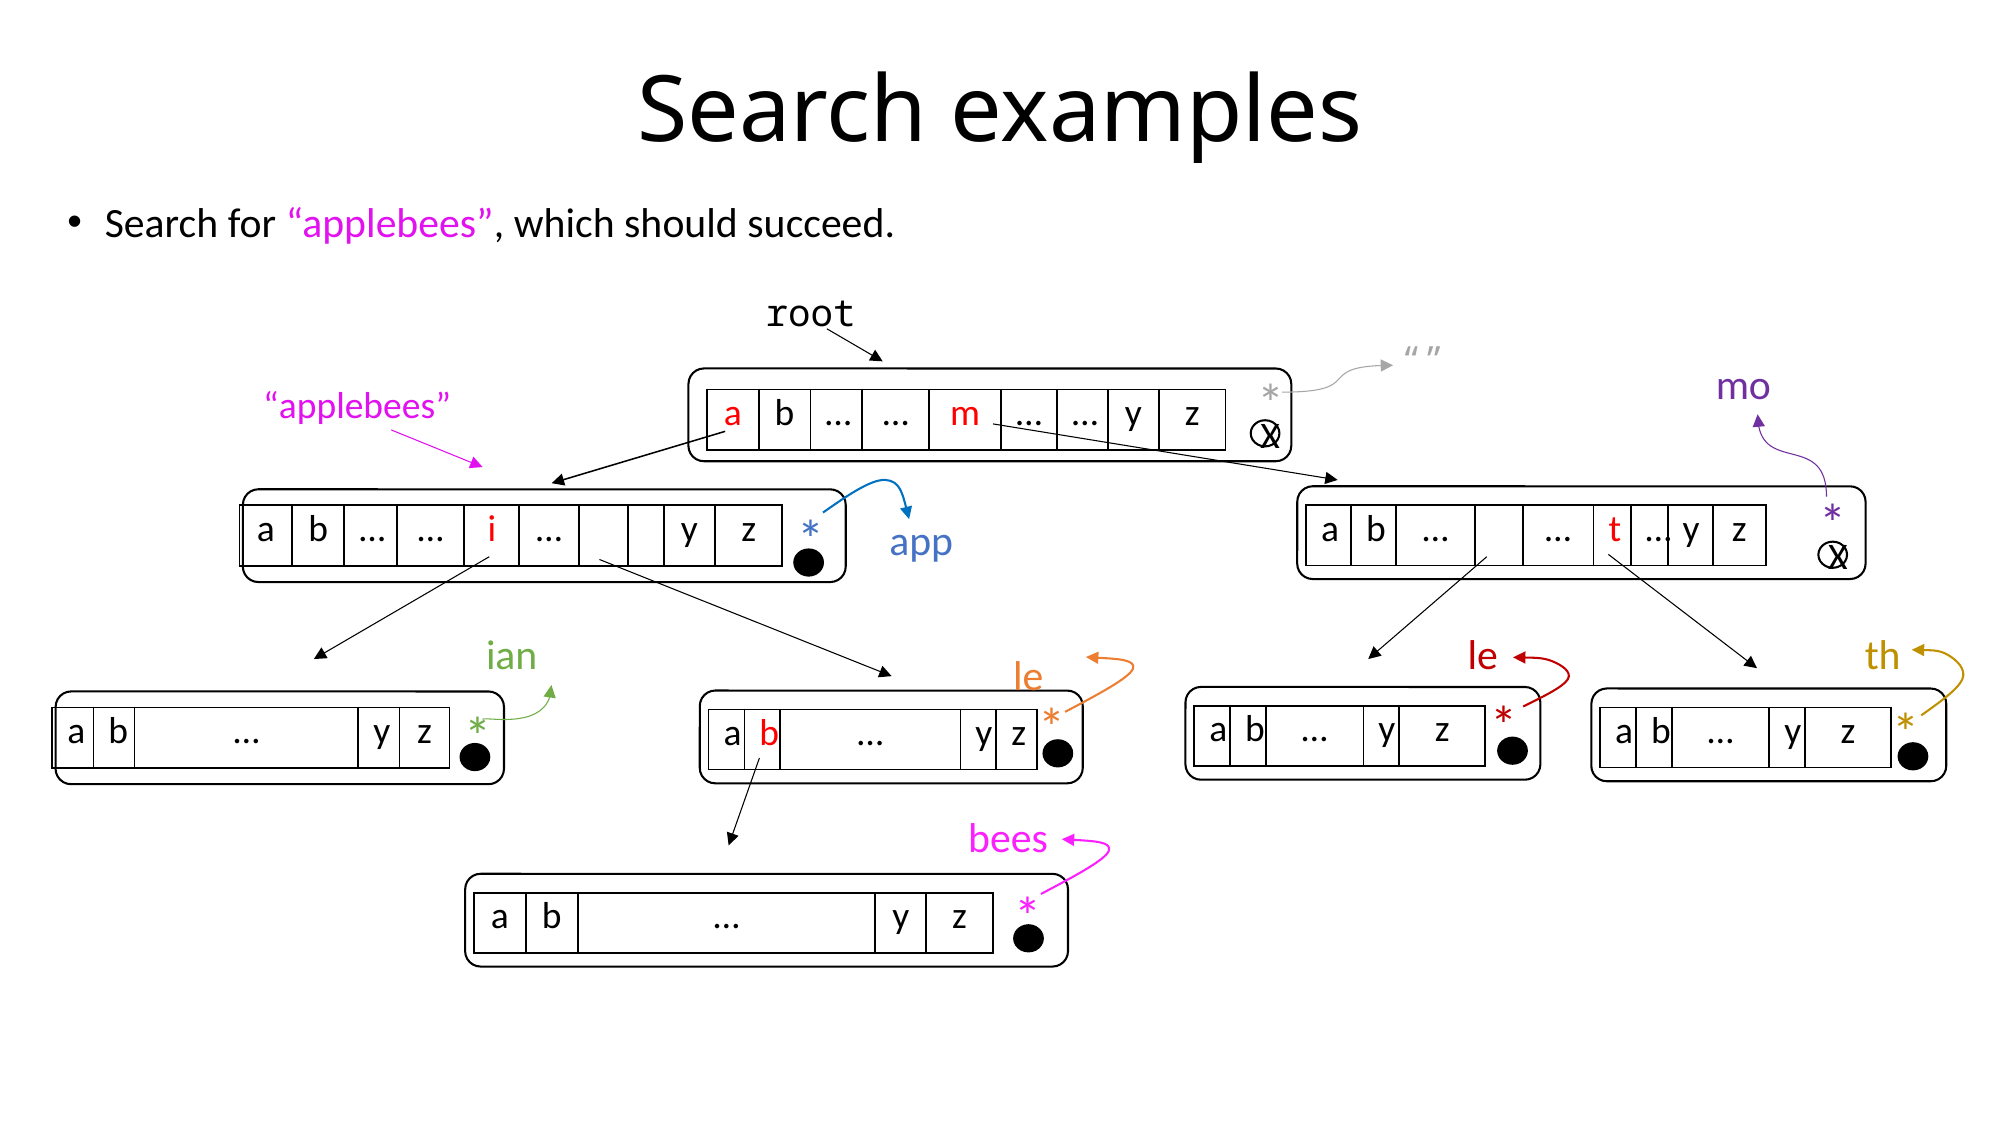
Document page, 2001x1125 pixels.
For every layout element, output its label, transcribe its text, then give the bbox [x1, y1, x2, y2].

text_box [1750, 421, 1834, 490]
text_box [1042, 739, 1074, 768]
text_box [992, 423, 1338, 480]
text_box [313, 556, 490, 660]
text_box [1282, 365, 1394, 393]
text_box [459, 742, 491, 772]
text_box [1368, 556, 1487, 660]
text_box [1013, 924, 1044, 953]
text_box [1497, 736, 1528, 765]
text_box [391, 429, 483, 468]
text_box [1608, 554, 1758, 669]
text_box [1897, 742, 1929, 771]
text_box X [1254, 419, 1276, 423]
title Search examples [137, 3, 1863, 193]
list Search for “applebees”, which should succeed. [52, 193, 1966, 1089]
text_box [599, 559, 892, 677]
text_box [728, 757, 760, 846]
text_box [551, 431, 726, 484]
text_box [793, 548, 824, 559]
text_box X [1817, 540, 1849, 569]
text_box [482, 685, 552, 720]
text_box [826, 328, 883, 362]
